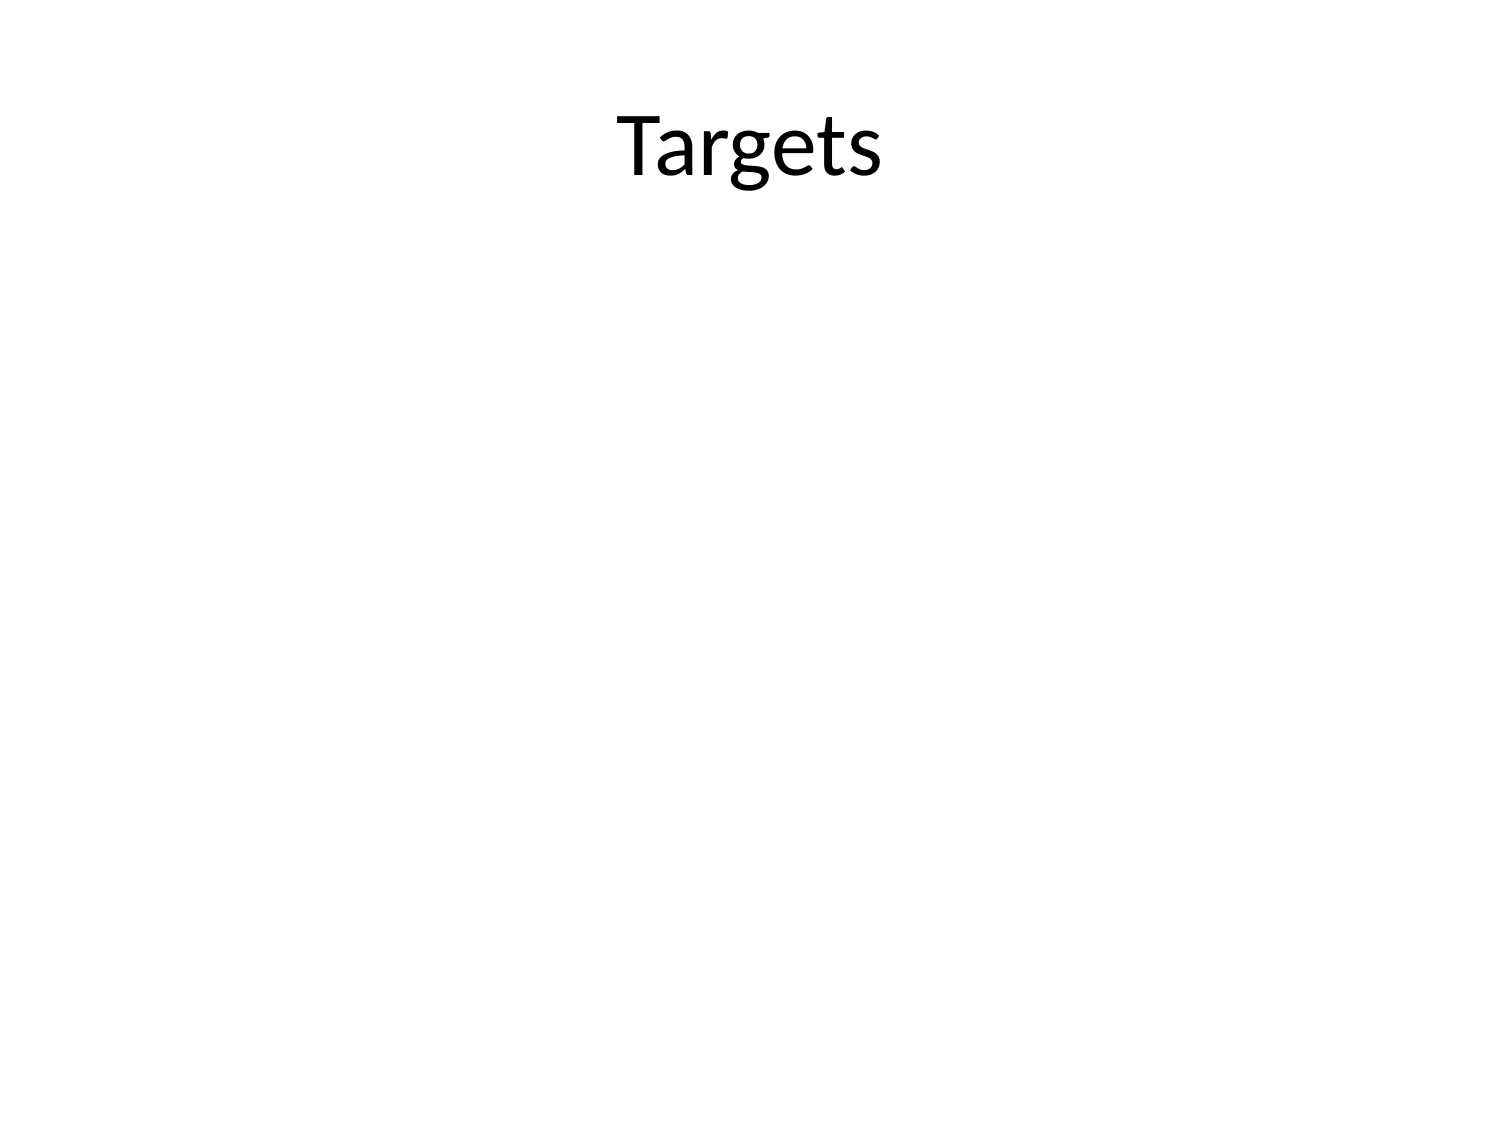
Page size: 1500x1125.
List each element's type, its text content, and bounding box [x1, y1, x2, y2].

title Targets [75, 45, 1425, 233]
